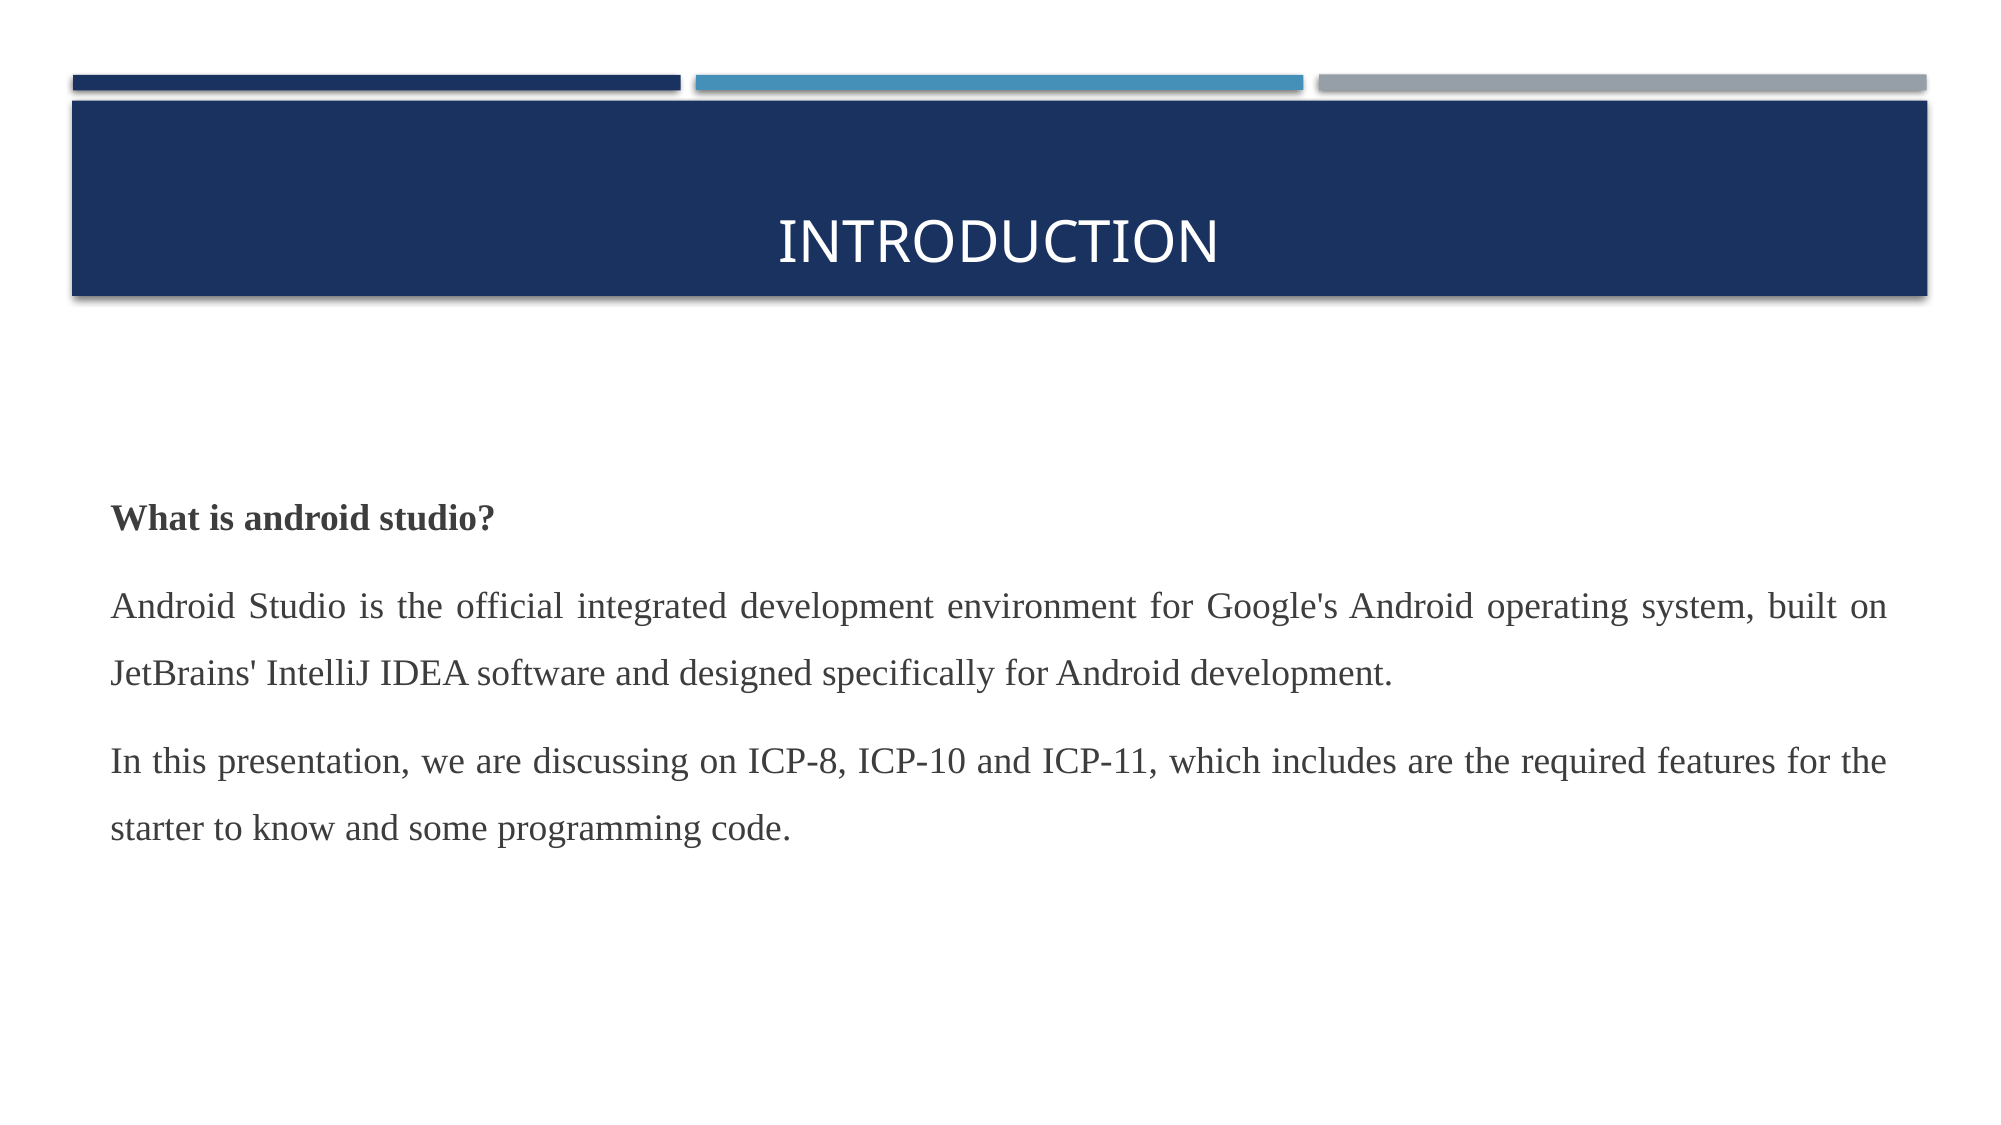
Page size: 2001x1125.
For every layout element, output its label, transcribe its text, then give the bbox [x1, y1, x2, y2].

list What is android studio? Android Studio is the official integrated development environment for Google's Android operating system, built on JetBrains' IntelliJ IDEA software and designed specifically for Android development. In this presentation, we are discussing on ICP-8, ICP-10 and ICP-11, which includes are the required features for the starter to know and some programming code. [95, 357, 1905, 962]
title INTRODUCTION [95, 115, 1905, 282]
